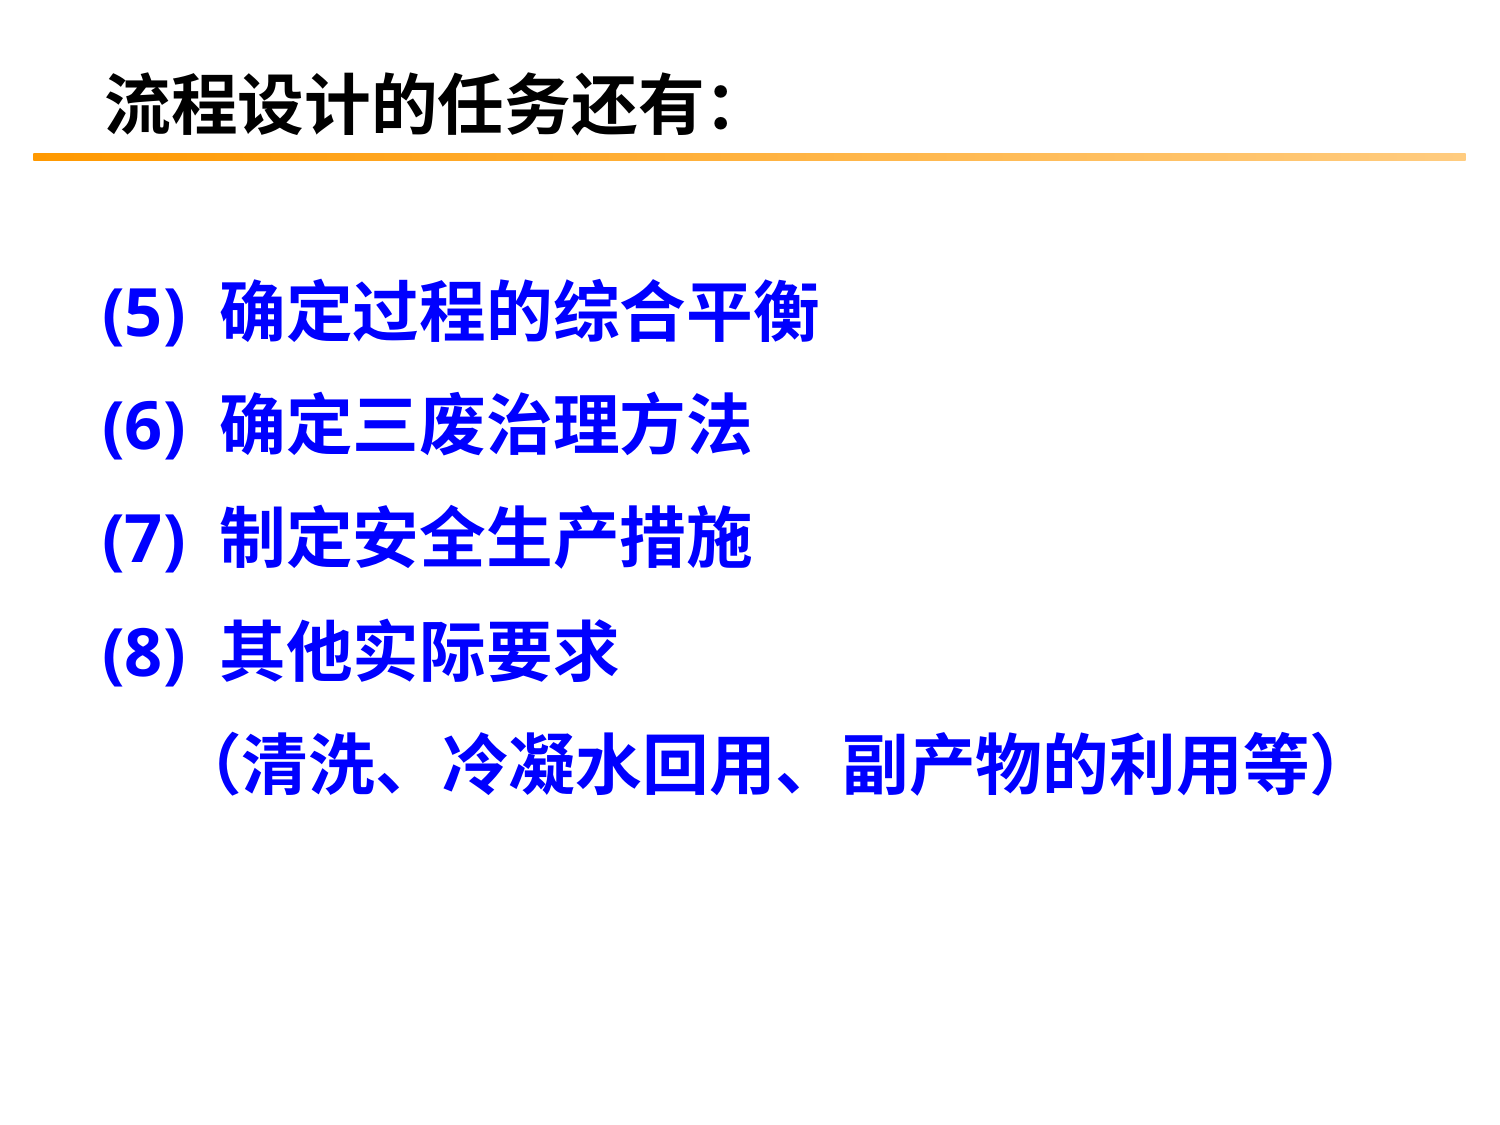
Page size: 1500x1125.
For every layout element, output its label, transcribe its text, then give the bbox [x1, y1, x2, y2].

text_box 流程设计的任务还有： [89, 55, 787, 151]
text_box (5) 确定过程的综合平衡 (6) 确定三废治理方法 (7) 制定安全生产措施 (8) 其他实际要求 （清洗、冷凝水回用、副产物的利用等） [53, 148, 1483, 924]
